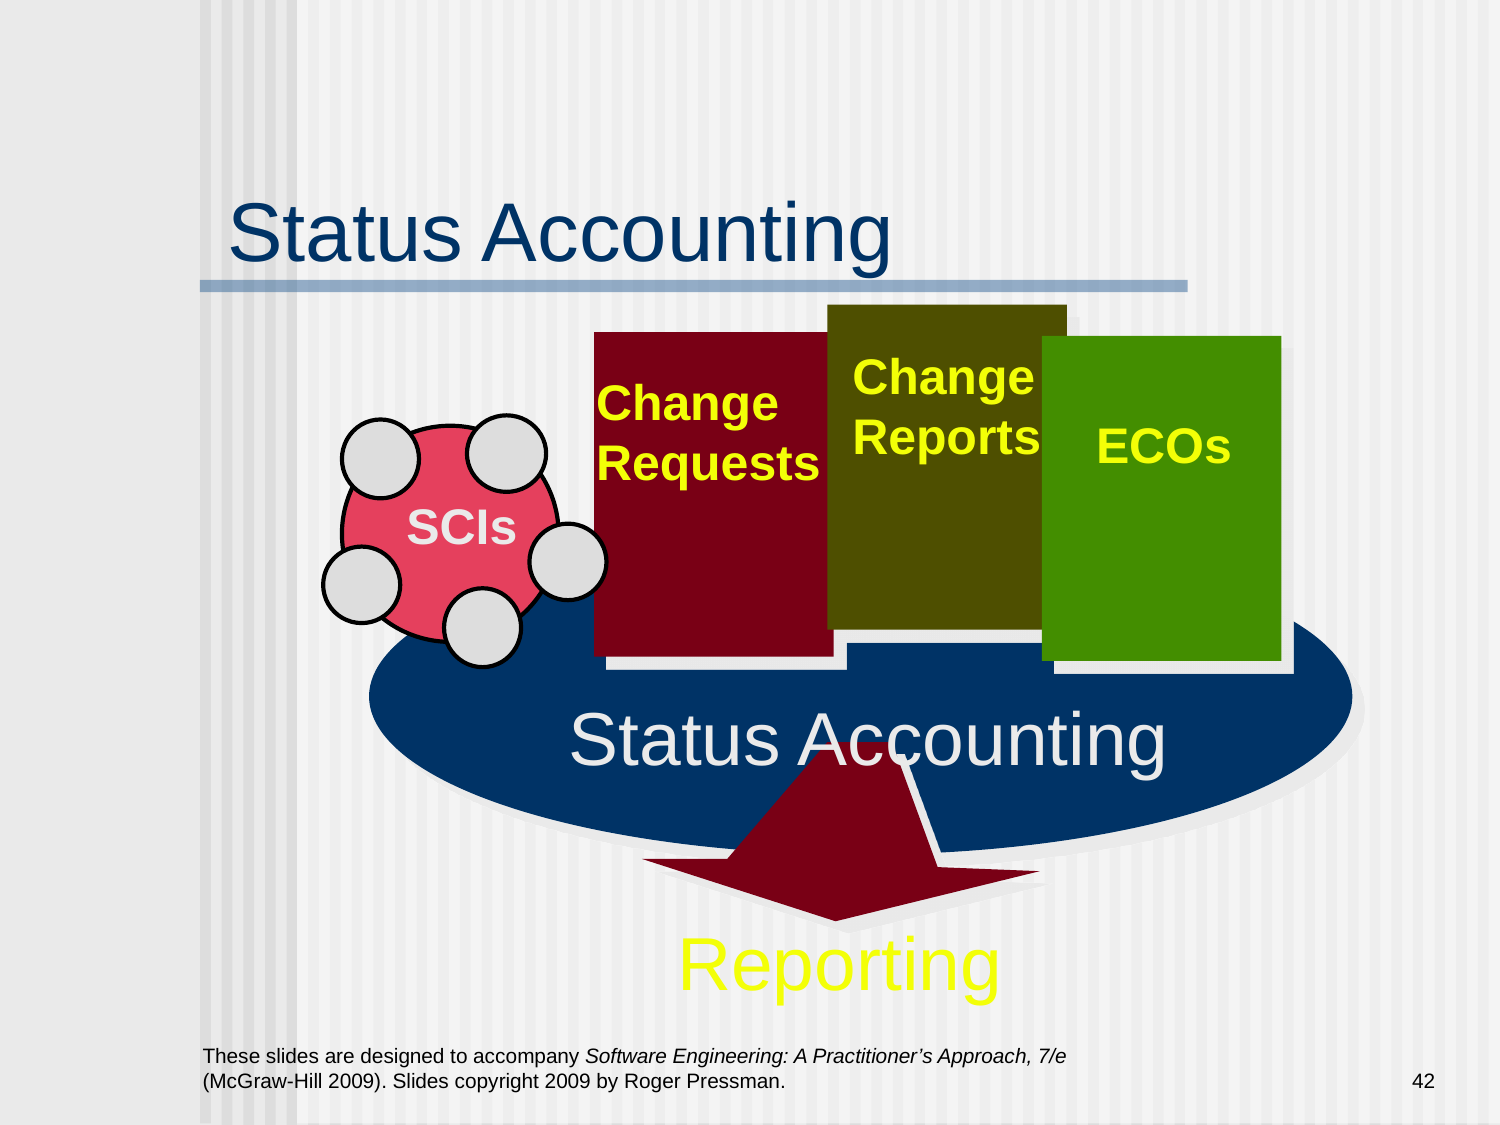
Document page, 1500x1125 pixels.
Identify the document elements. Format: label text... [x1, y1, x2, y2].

text_box [409, 425, 485, 487]
footer These slides are designed to accompany Software Engineering: A Practitioner’s Approach, 7/e (McGraw-Hill 2009). Slides copyright 2009 by Roger Pressman. [187, 1025, 1088, 1100]
text_box [594, 332, 827, 362]
text_box [369, 592, 1353, 853]
text_box Reporting [662, 907, 1018, 1013]
text_box [1041, 335, 1282, 661]
text_box [341, 419, 419, 499]
text_box [594, 498, 834, 657]
text_box Change Reports [837, 337, 1041, 472]
slide_number 42 [1237, 1025, 1450, 1100]
text_box SCIs [391, 487, 533, 562]
text_box Change Requests [581, 362, 836, 498]
text_box [529, 523, 607, 601]
text_box [341, 487, 391, 558]
text_box [641, 788, 1040, 907]
text_box [466, 415, 547, 492]
text_box [382, 562, 542, 642]
title Status Accounting [212, 162, 1275, 293]
text_box [827, 304, 1067, 630]
text_box ECOs [1081, 406, 1248, 481]
text_box [444, 588, 522, 668]
text_box Status Accounting [553, 682, 1185, 788]
text_box [528, 474, 559, 543]
text_box [323, 546, 401, 624]
